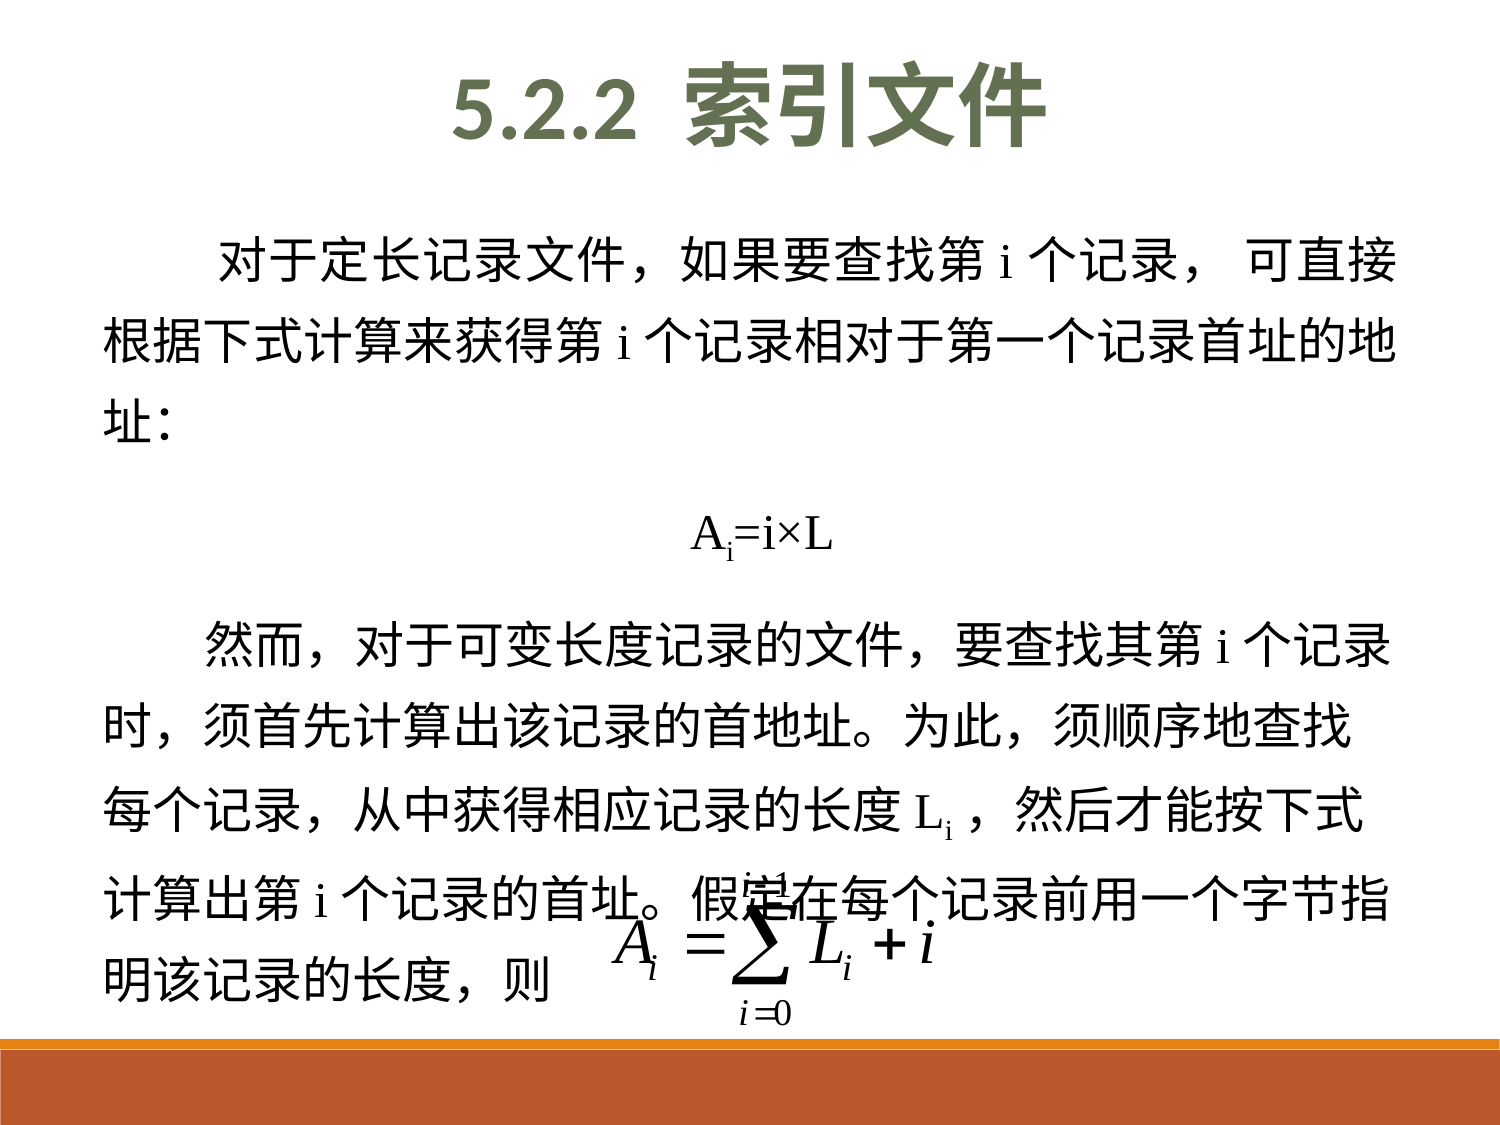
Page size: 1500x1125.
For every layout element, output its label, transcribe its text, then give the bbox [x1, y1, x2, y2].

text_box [599, 855, 951, 1040]
text_box 5.2.2 索引文件 [74, 8, 1425, 197]
text_box 对于定长记录文件，如果要查找第i个记录， 可直接根据下式计算来获得第i个记录相对于第一个记录首址的地址： Ai=i×L 然而，对于可变长度记录的文件，要查找其第i个记录时，须首先计算出该记录的首地址。为此，须顺序地查找每个记录，从中获得相应记录的长度Li，然后才能按下式计算出第i个记录的首址。假定在每个记录前用一个字节指明该记录的长度，则 [87, 200, 1413, 1016]
